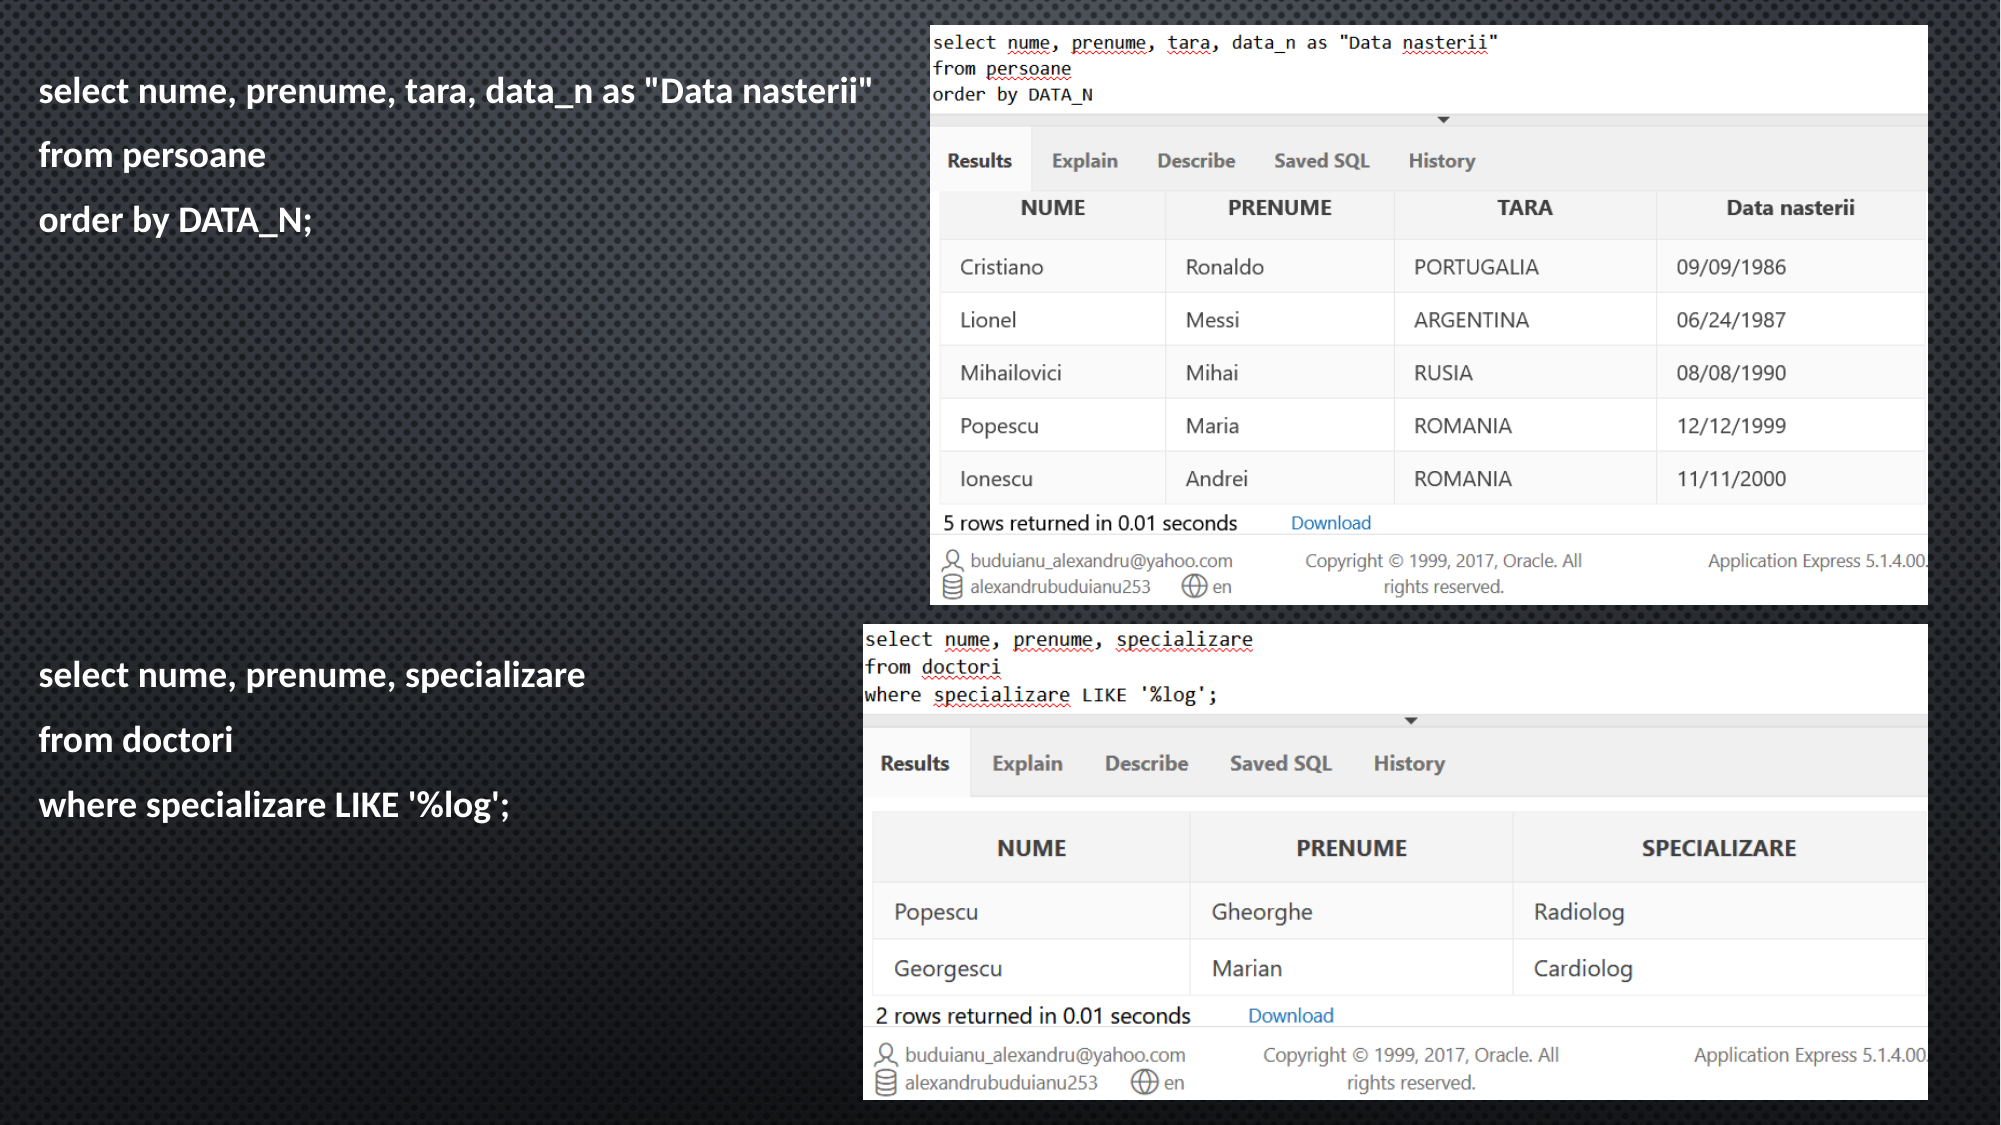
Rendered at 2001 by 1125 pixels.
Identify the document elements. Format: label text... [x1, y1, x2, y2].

picture [930, 25, 1928, 605]
text_box select nume, prenume, tara, data_n as "Data nasterii" from persoane order by DATA_N; [23, 55, 903, 248]
text_box select nume, prenume, specializare from doctori where specializare LIKE '%log'; [23, 639, 863, 833]
picture [863, 623, 1928, 1100]
